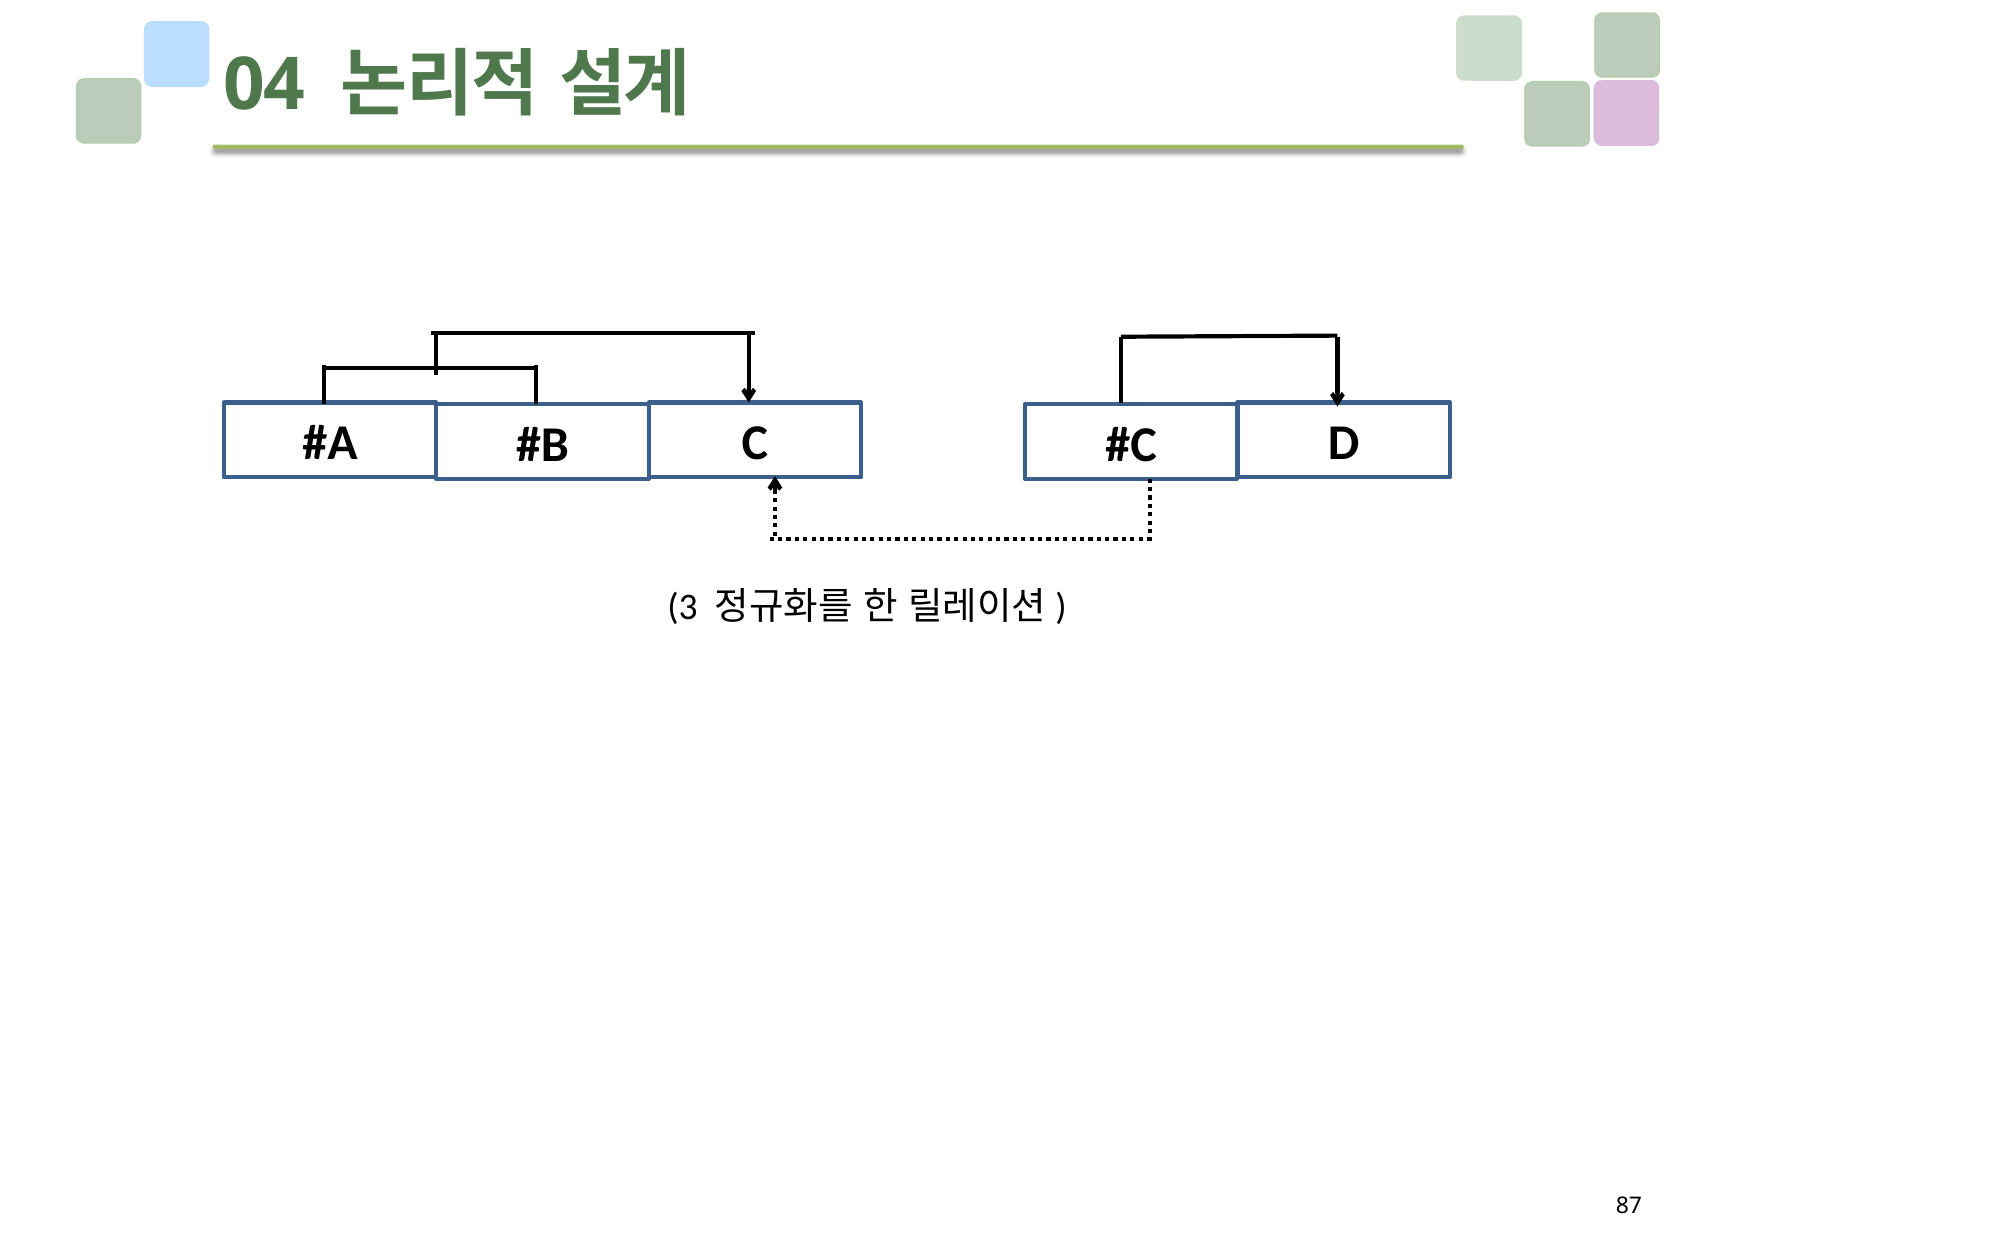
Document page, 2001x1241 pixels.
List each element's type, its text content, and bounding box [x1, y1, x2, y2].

picture [1524, 80, 1591, 147]
picture [1594, 12, 1661, 78]
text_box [223, 332, 1451, 636]
picture [75, 77, 142, 144]
picture [1456, 15, 1523, 81]
picture [208, 142, 221, 159]
picture [1593, 80, 1660, 146]
picture [143, 21, 210, 87]
picture [701, 142, 1469, 159]
slide_number 87 [1611, 1195, 1647, 1241]
title 04 논리적 설계 [221, 34, 701, 244]
